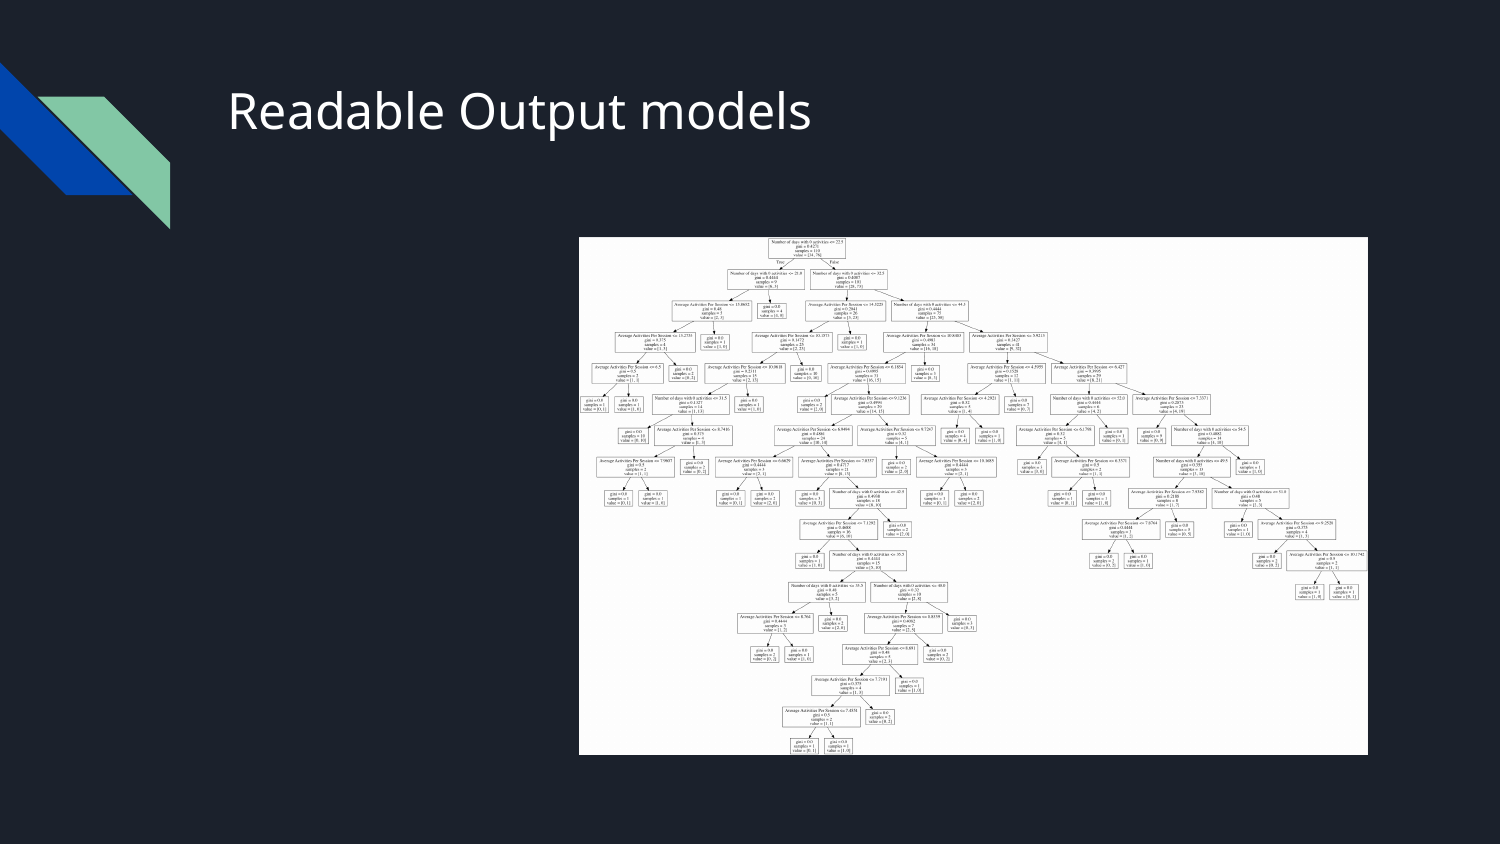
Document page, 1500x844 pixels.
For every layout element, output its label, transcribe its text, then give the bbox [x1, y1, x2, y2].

picture [579, 237, 1368, 755]
title Readable Output models [212, 64, 1368, 215]
